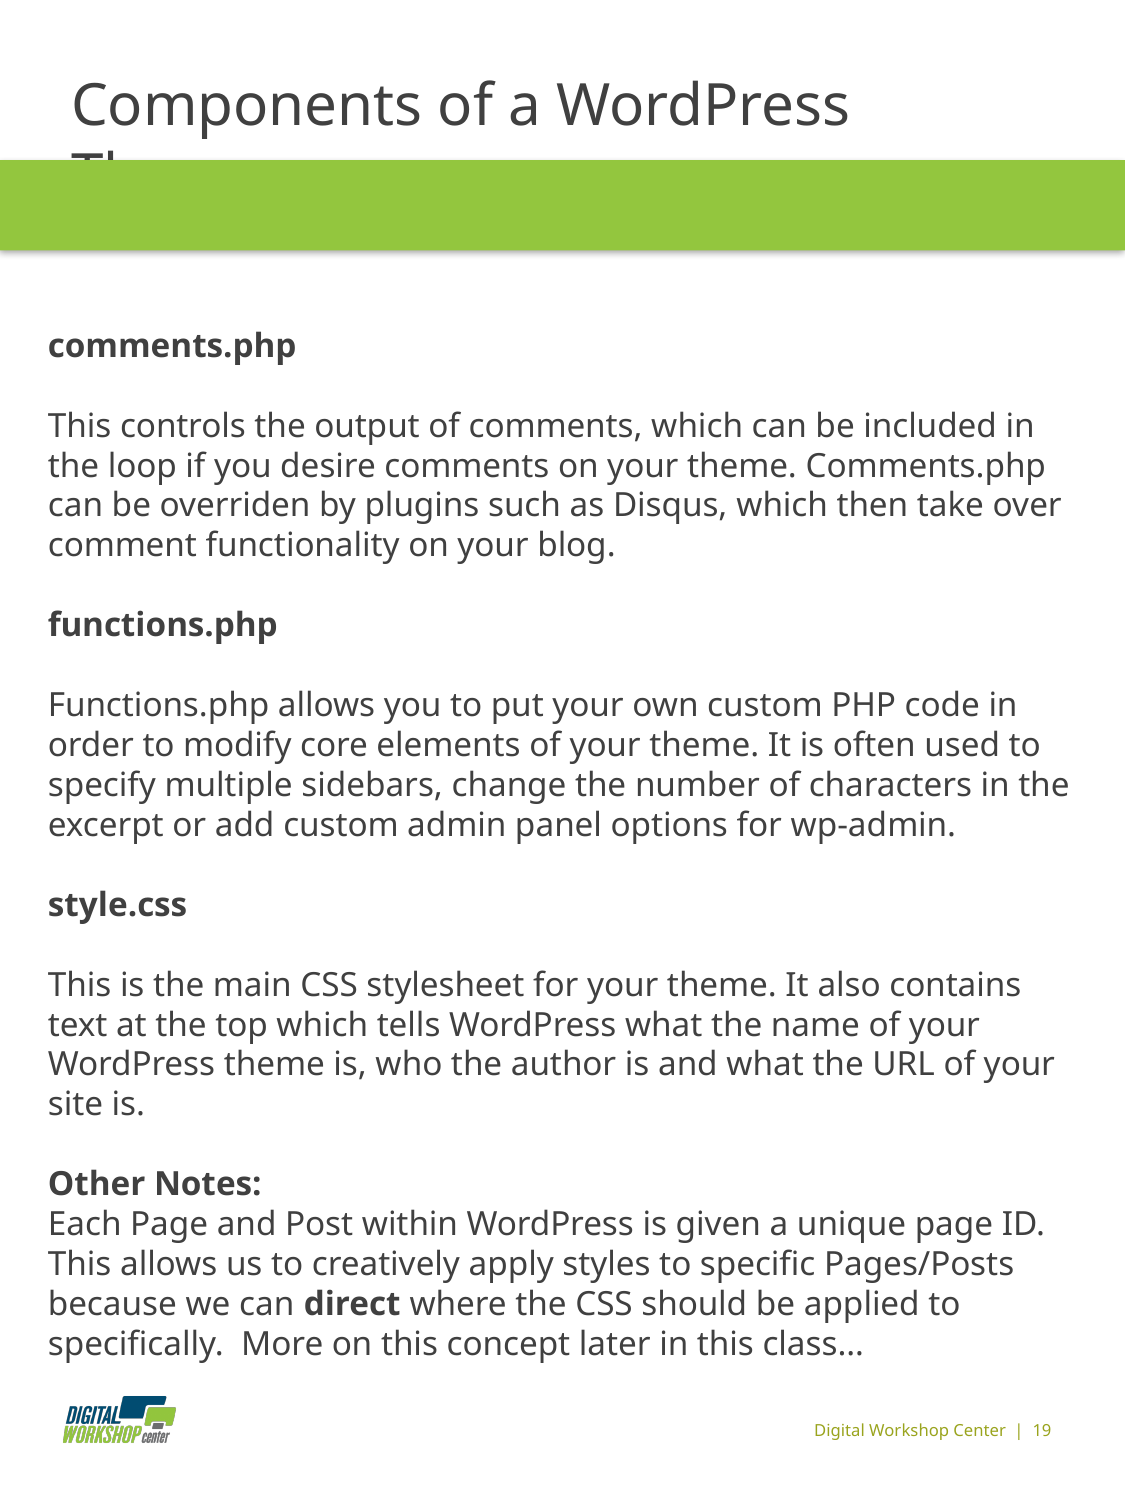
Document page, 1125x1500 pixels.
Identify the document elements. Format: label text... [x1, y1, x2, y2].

text_box comments.php This controls the output of comments, which can be included in the loop if you desire comments on your theme. Comments.php can be overriden by plugins such as Disqus, which then take over comment functionality on your blog. functions.php Functions.php allows you to put your own custom PHP code in order to modify core elements of your theme. It is often used to specify multiple sidebars, change the number of characters in the excerpt or add custom admin panel options for wp-admin. style.css This is the main CSS stylesheet for your theme. It also contains text at the top which tells WordPress what the name of your WordPress theme is, who the author is and what the URL of your site is. Other Notes: Each Page and Post within WordPress is given a unique page ID. This allows us to creatively apply styles to specific Pages/Posts because we can direct where the CSS should be applied to specifically. More on this concept later in this class… [33, 316, 1091, 1370]
text_box [0, 159, 1125, 251]
list Components of a WordPress Theme [56, 59, 1069, 158]
picture [52, 1388, 183, 1456]
